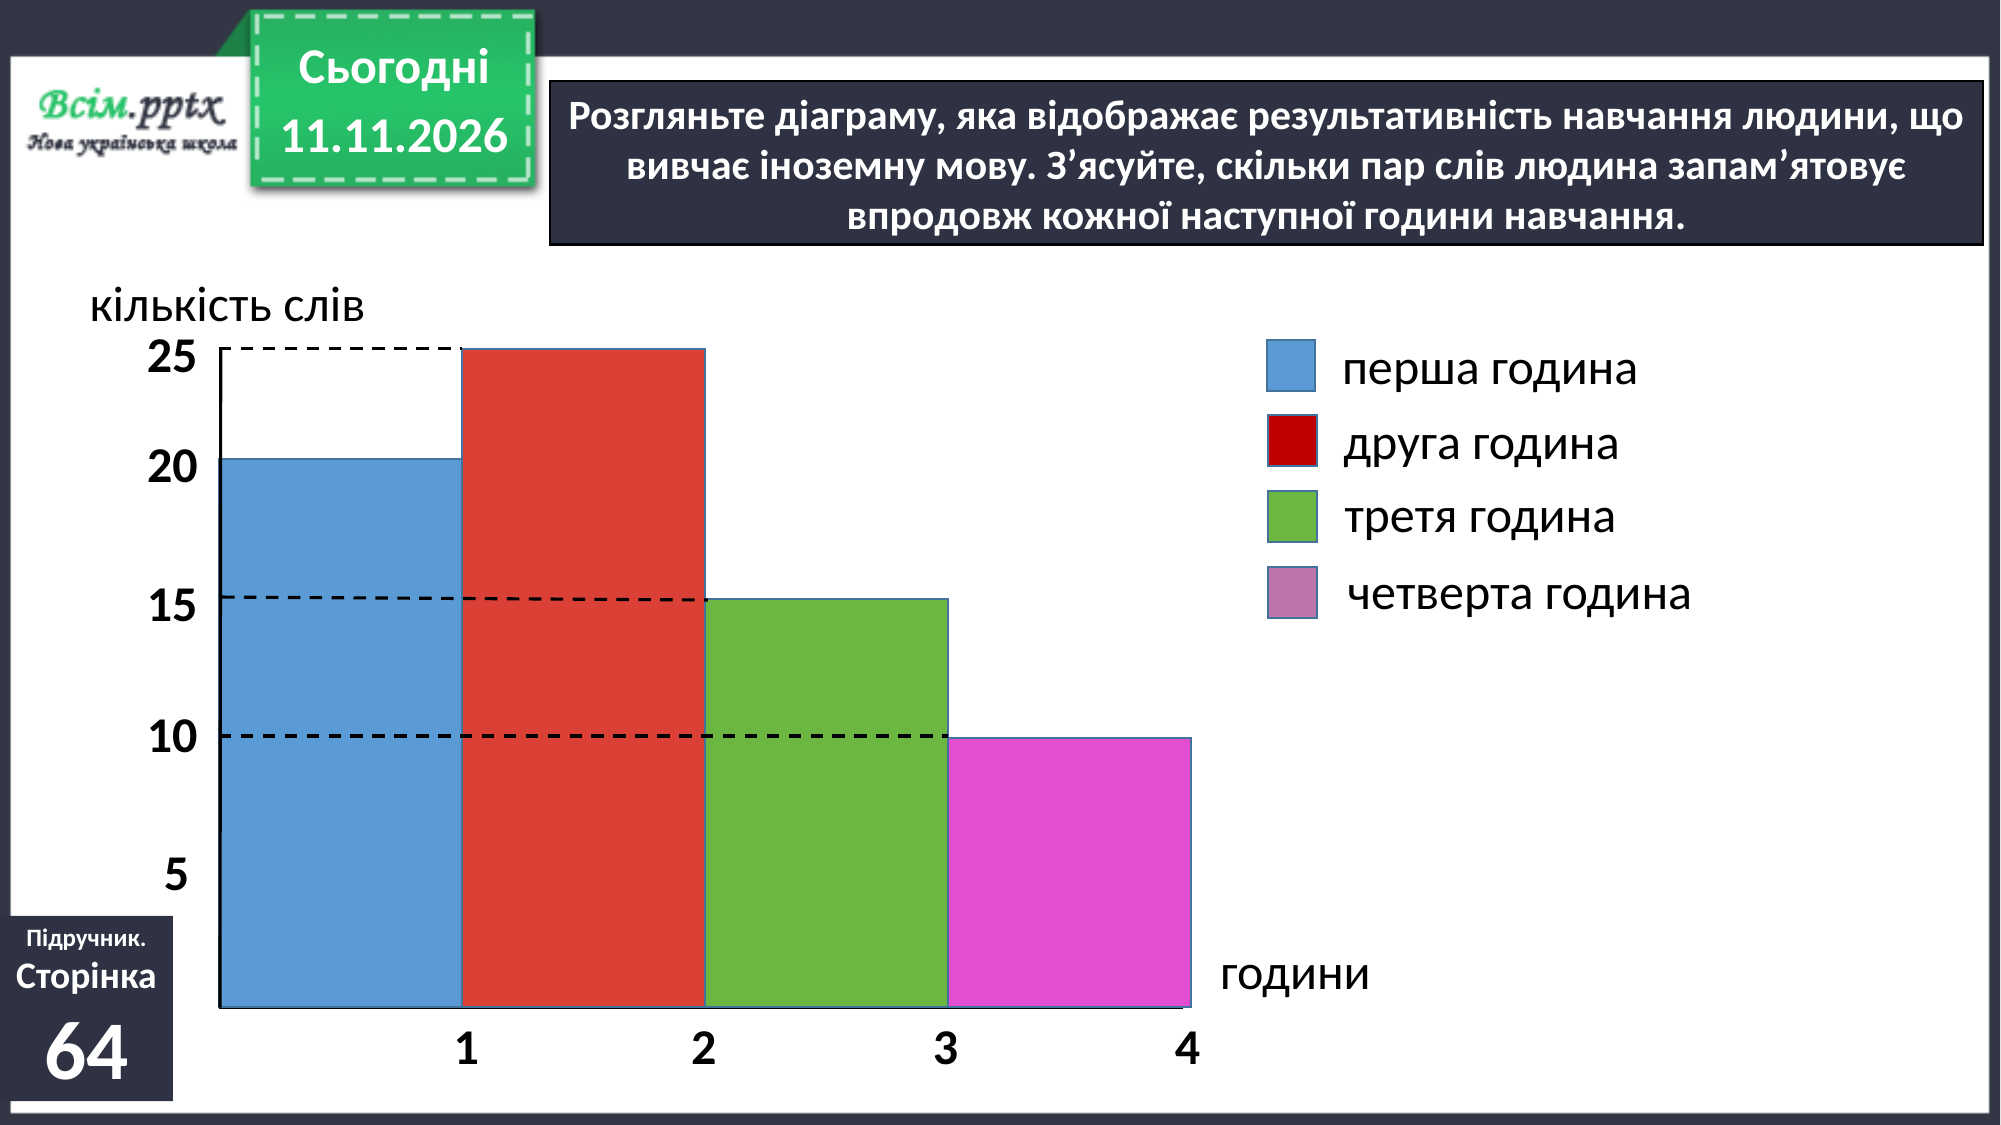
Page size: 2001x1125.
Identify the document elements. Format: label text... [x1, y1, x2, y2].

text_box [1267, 490, 1318, 543]
text_box четверта година [1332, 551, 1744, 627]
text_box Підручник. Сторінка 64 [0, 915, 174, 1102]
text_box [461, 348, 706, 597]
text_box [1266, 339, 1316, 392]
text_box Розгляньте діаграму, яка відображає результативність навчання людини, що вивчає іноземну мову. З’ясуйте, скільки пар слів людина запам’ятовує впродовж кожної наступної години навчання. [549, 80, 1984, 246]
text_box кількість слів [74, 264, 439, 339]
text_box [1267, 566, 1318, 619]
text_box 10 [221, 695, 227, 735]
text_box [1267, 414, 1318, 467]
text_box друга година [1328, 402, 1740, 477]
text_box [947, 737, 1192, 1007]
text_box 21.03.2022 [263, 101, 524, 164]
text_box години [1205, 931, 1426, 1007]
text_box третя година [1329, 475, 1741, 550]
text_box 25 [132, 315, 245, 390]
text_box 10 [132, 695, 219, 771]
text_box 10 [221, 736, 227, 771]
text_box 4 [1160, 1007, 1207, 1083]
text_box 3 [918, 1008, 965, 1083]
text_box [461, 601, 704, 735]
text_box [461, 736, 704, 1007]
text_box Сьогодні [284, 26, 535, 101]
text_box [222, 601, 461, 735]
text_box перша година [1327, 327, 1739, 403]
text_box 20 [132, 425, 219, 501]
text_box 5 [149, 833, 196, 909]
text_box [221, 597, 708, 601]
text_box [223, 458, 461, 597]
text_box [704, 598, 949, 737]
text_box 2 [676, 1008, 723, 1083]
text_box [704, 736, 947, 1007]
picture [0, 0, 2001, 1125]
text_box [222, 736, 461, 1007]
text_box 1 [438, 1008, 486, 1083]
text_box 15 [132, 563, 219, 639]
